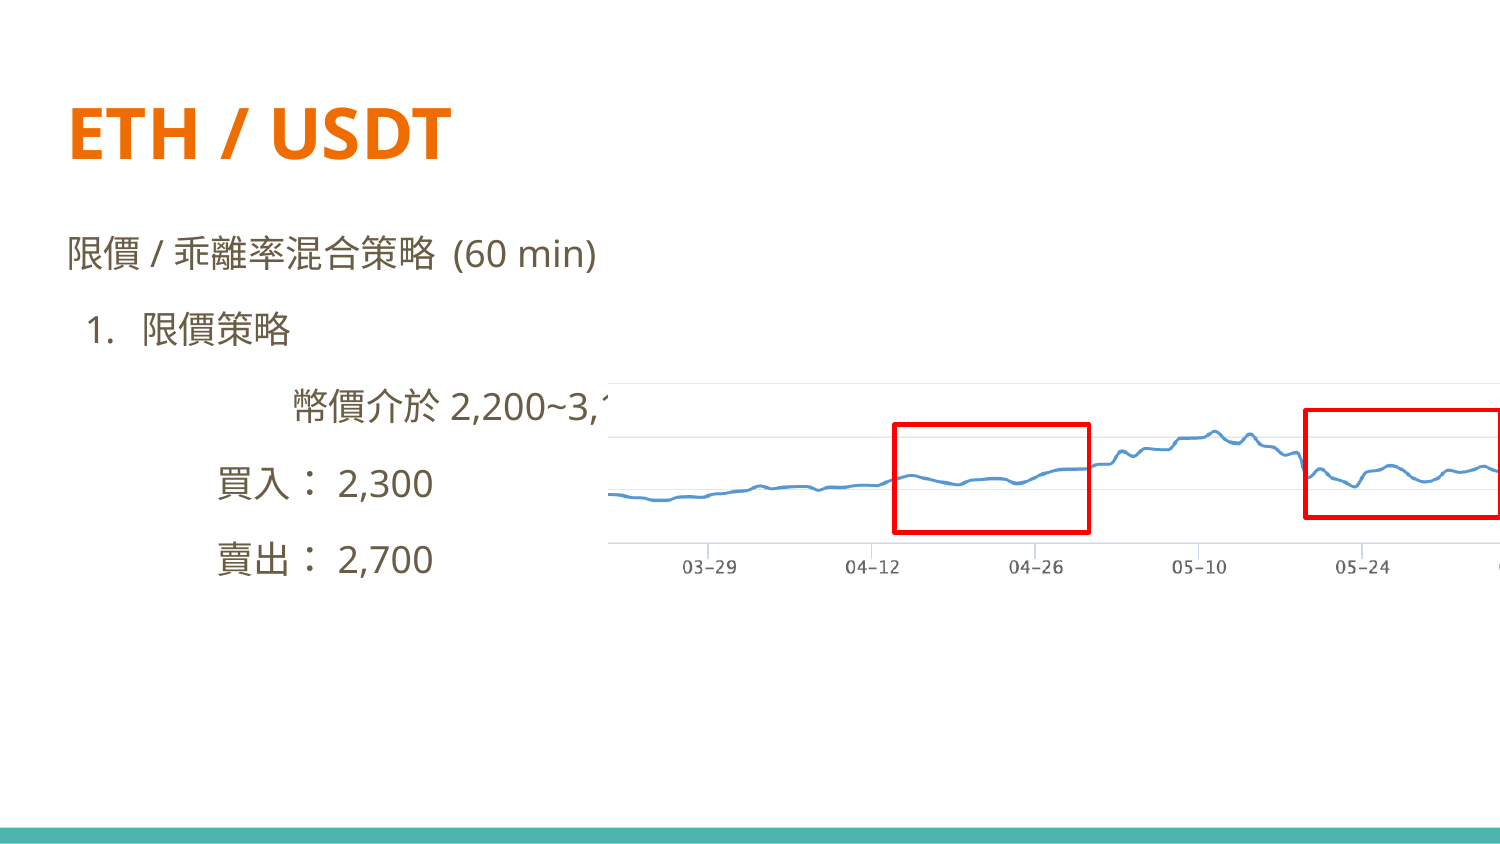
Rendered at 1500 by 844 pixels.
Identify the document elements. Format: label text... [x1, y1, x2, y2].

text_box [608, 379, 1500, 578]
list 限價/乖離率混合策略 (60 min) 限價策略 幣價介於2,200~3,100 買入：2,300 賣出：2,700 [51, 207, 1449, 750]
title ETH / USDT [51, 72, 1449, 189]
